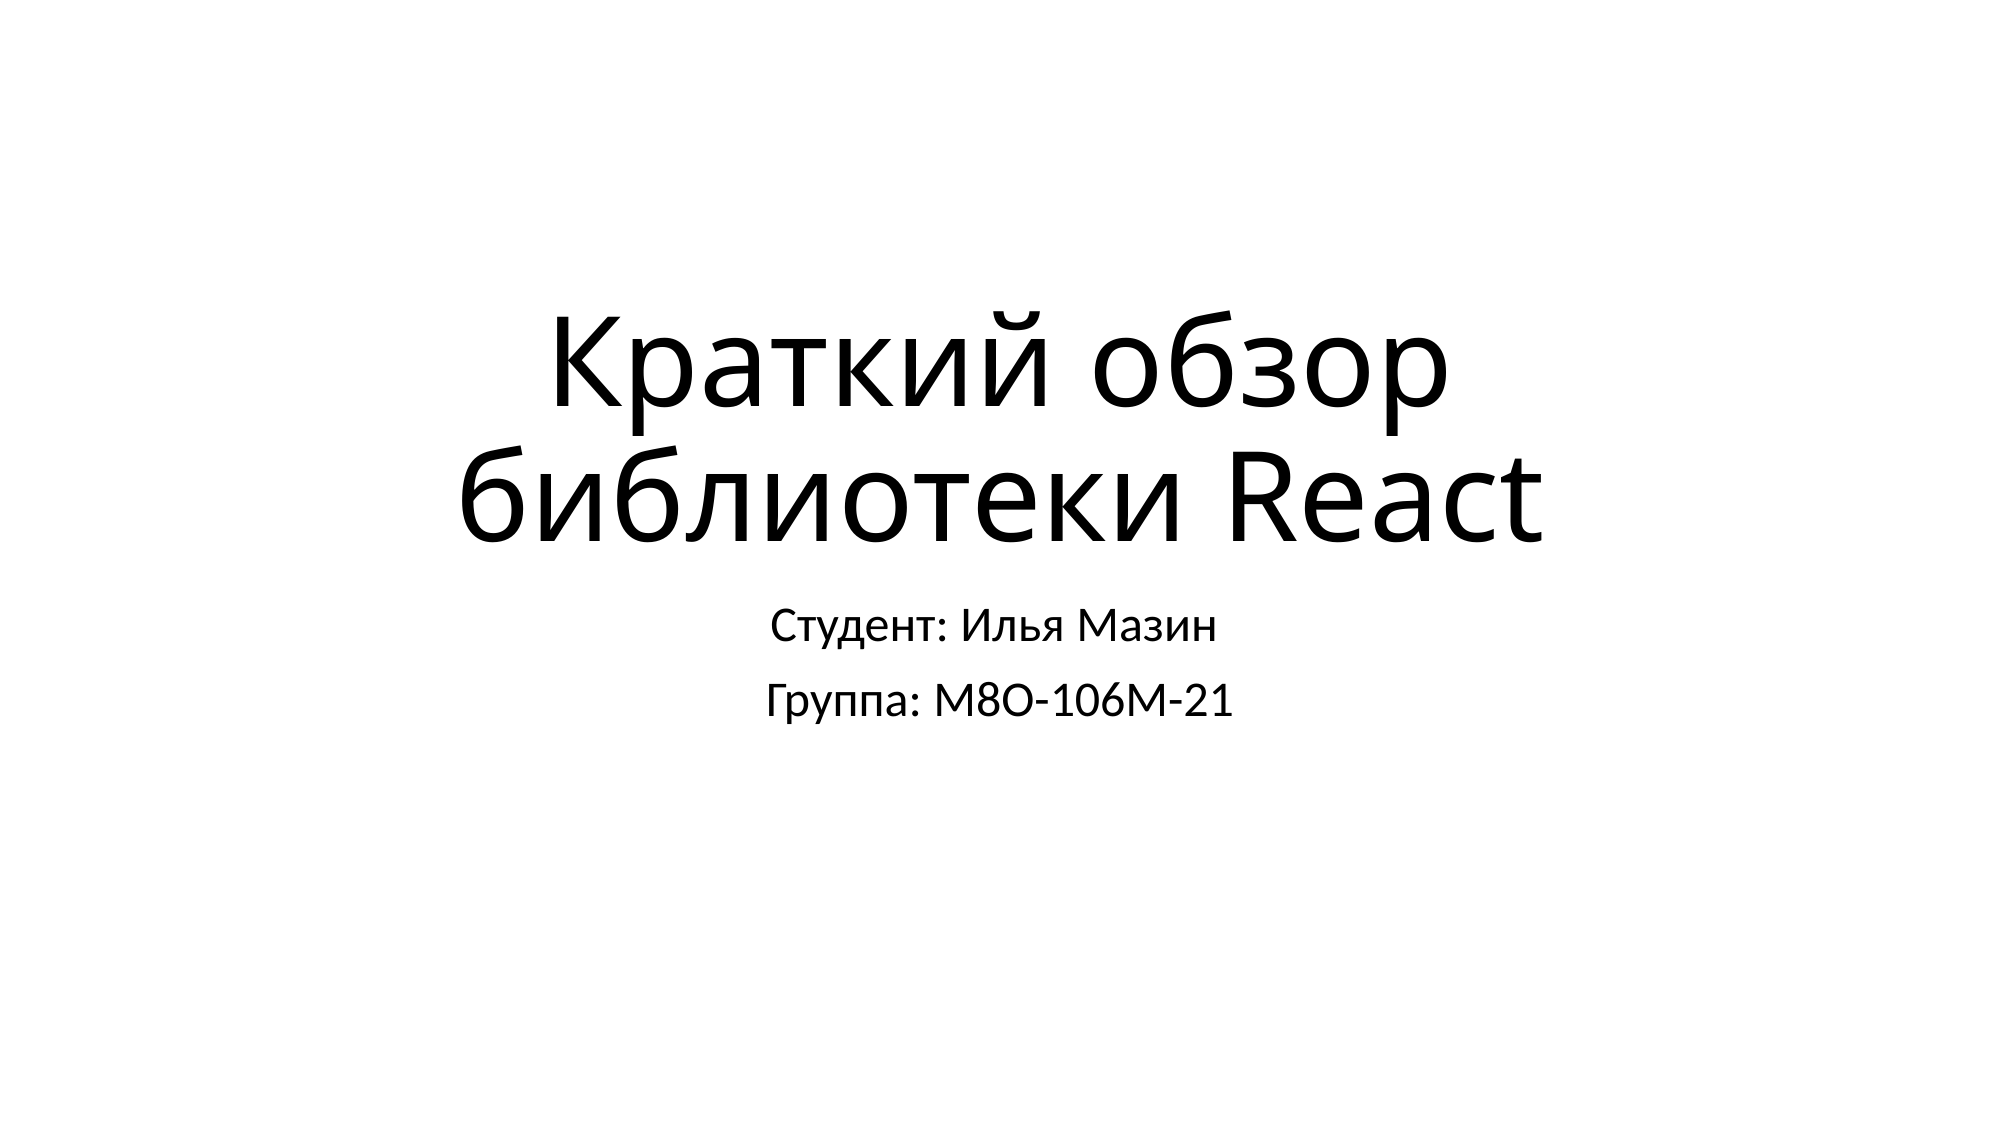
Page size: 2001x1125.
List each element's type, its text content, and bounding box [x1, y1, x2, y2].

subtitle Студент: Илья Мазин Группа: М8О-106М-21 [249, 590, 1750, 863]
title Краткий обзор библиотеки React [249, 184, 1750, 576]
